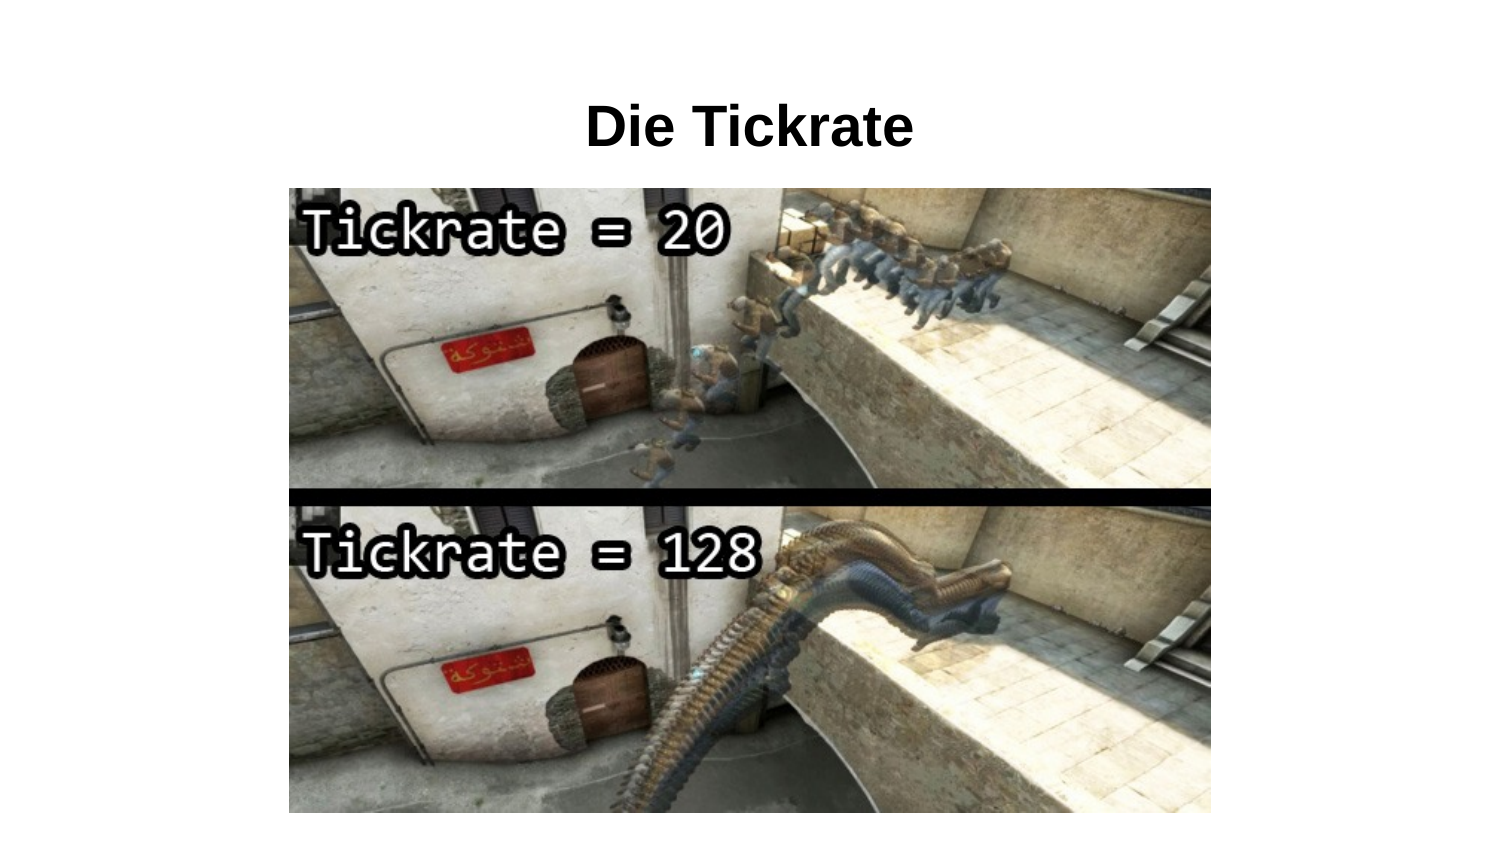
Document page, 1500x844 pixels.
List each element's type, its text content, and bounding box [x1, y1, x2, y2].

title Die Tickrate [51, 72, 1449, 167]
picture [289, 188, 1211, 813]
